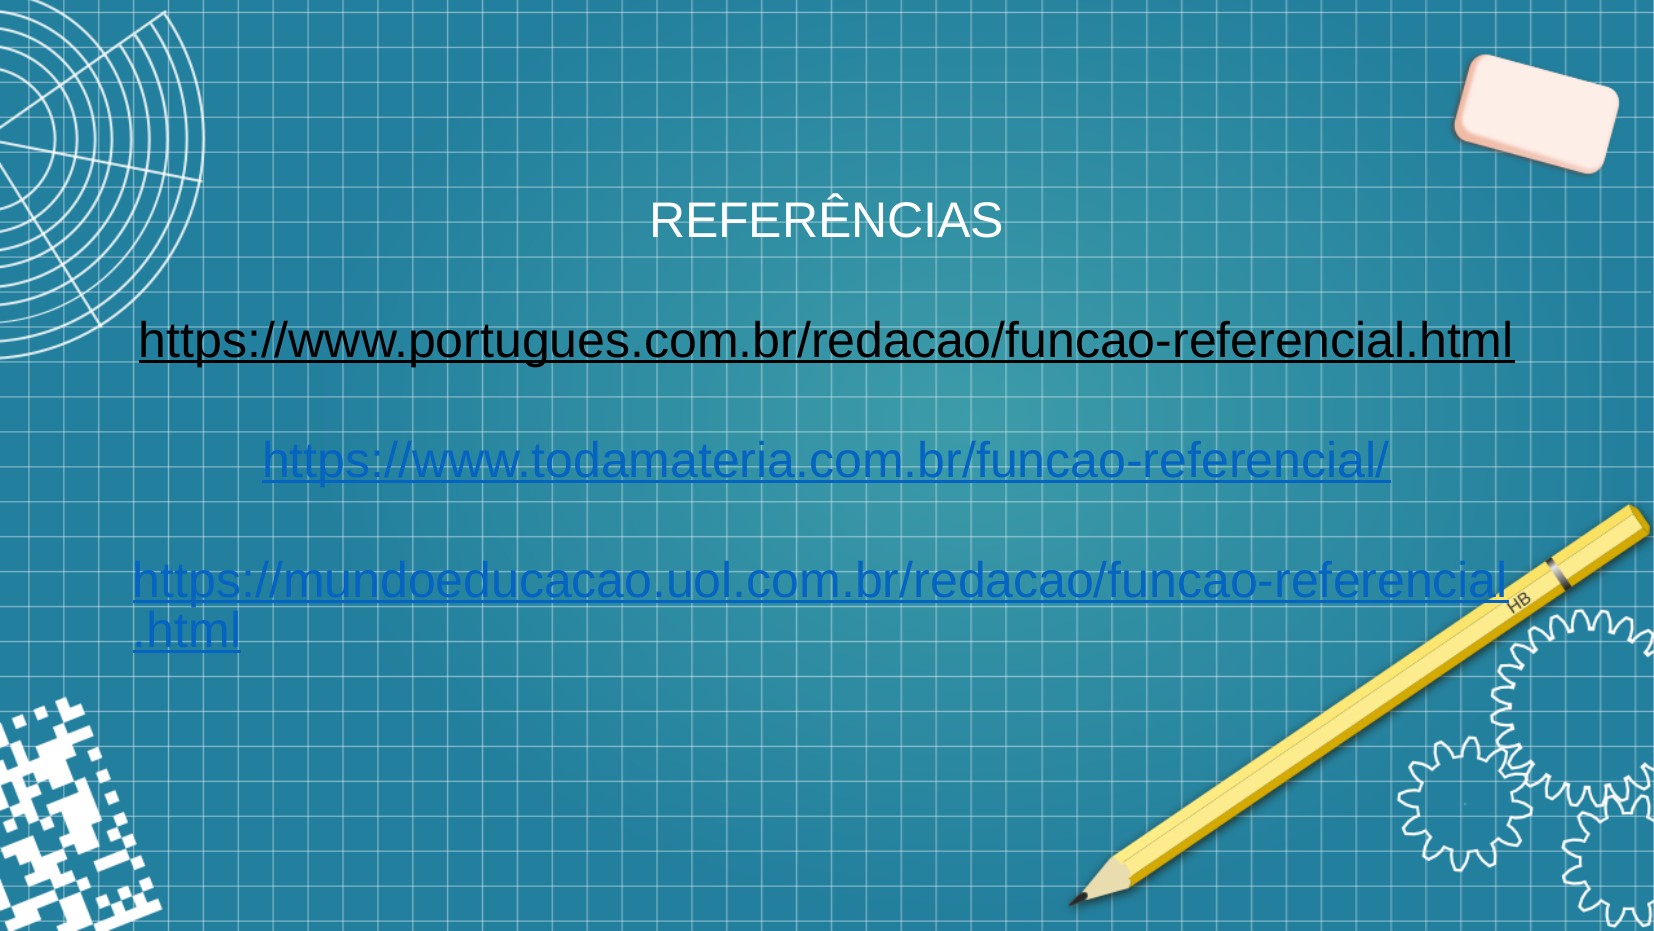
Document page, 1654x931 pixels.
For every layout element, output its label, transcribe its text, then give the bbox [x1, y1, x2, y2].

picture [0, 0, 1654, 931]
text_box [676, 314, 977, 615]
title REFERÊNCIAS https://www.portugues.com.br/redacao/funcao-referencial.html https://www.todamateria.com.br/funcao-referencial/ https://mundoeducacao.uol.com.br/redacao/funcao-referencial.html [132, 131, 1521, 664]
